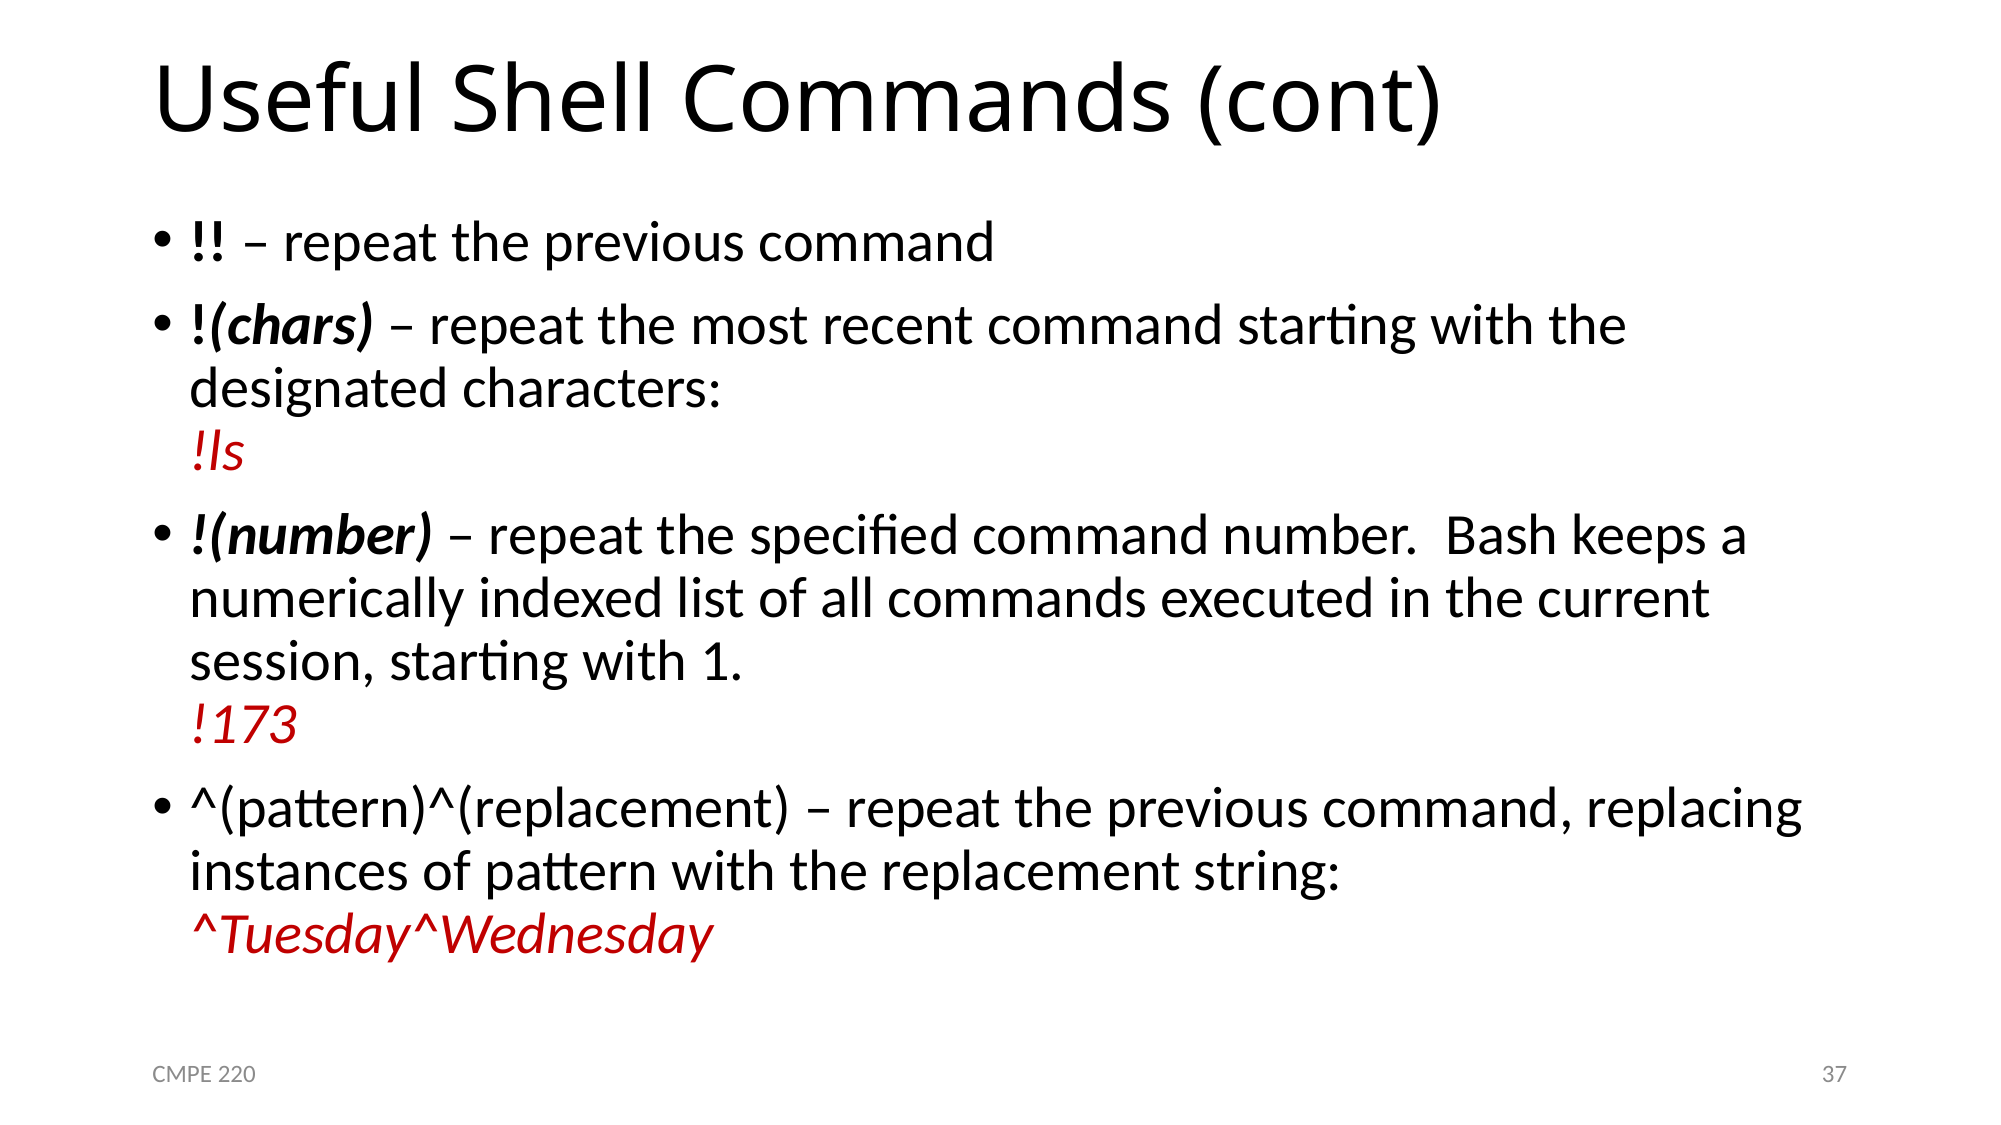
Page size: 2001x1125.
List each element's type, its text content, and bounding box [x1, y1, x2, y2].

title Useful Shell Commands (cont) [137, 0, 1863, 203]
slide_number CMPE 220 [137, 1042, 588, 1103]
slide_number 37 [1412, 1042, 1863, 1103]
list !! – repeat the previous command !(chars) – repeat the most recent command starting with the designated characters: !ls !(number) – repeat the specified command number. Bash keeps a numerically indexed list of all commands executed in the current session, starting with 1. !173 ^(pattern)^(replacement) – repeat the previous command, replacing instances of pattern with the replacement string: ^Tuesday^Wednesday [137, 203, 1863, 996]
